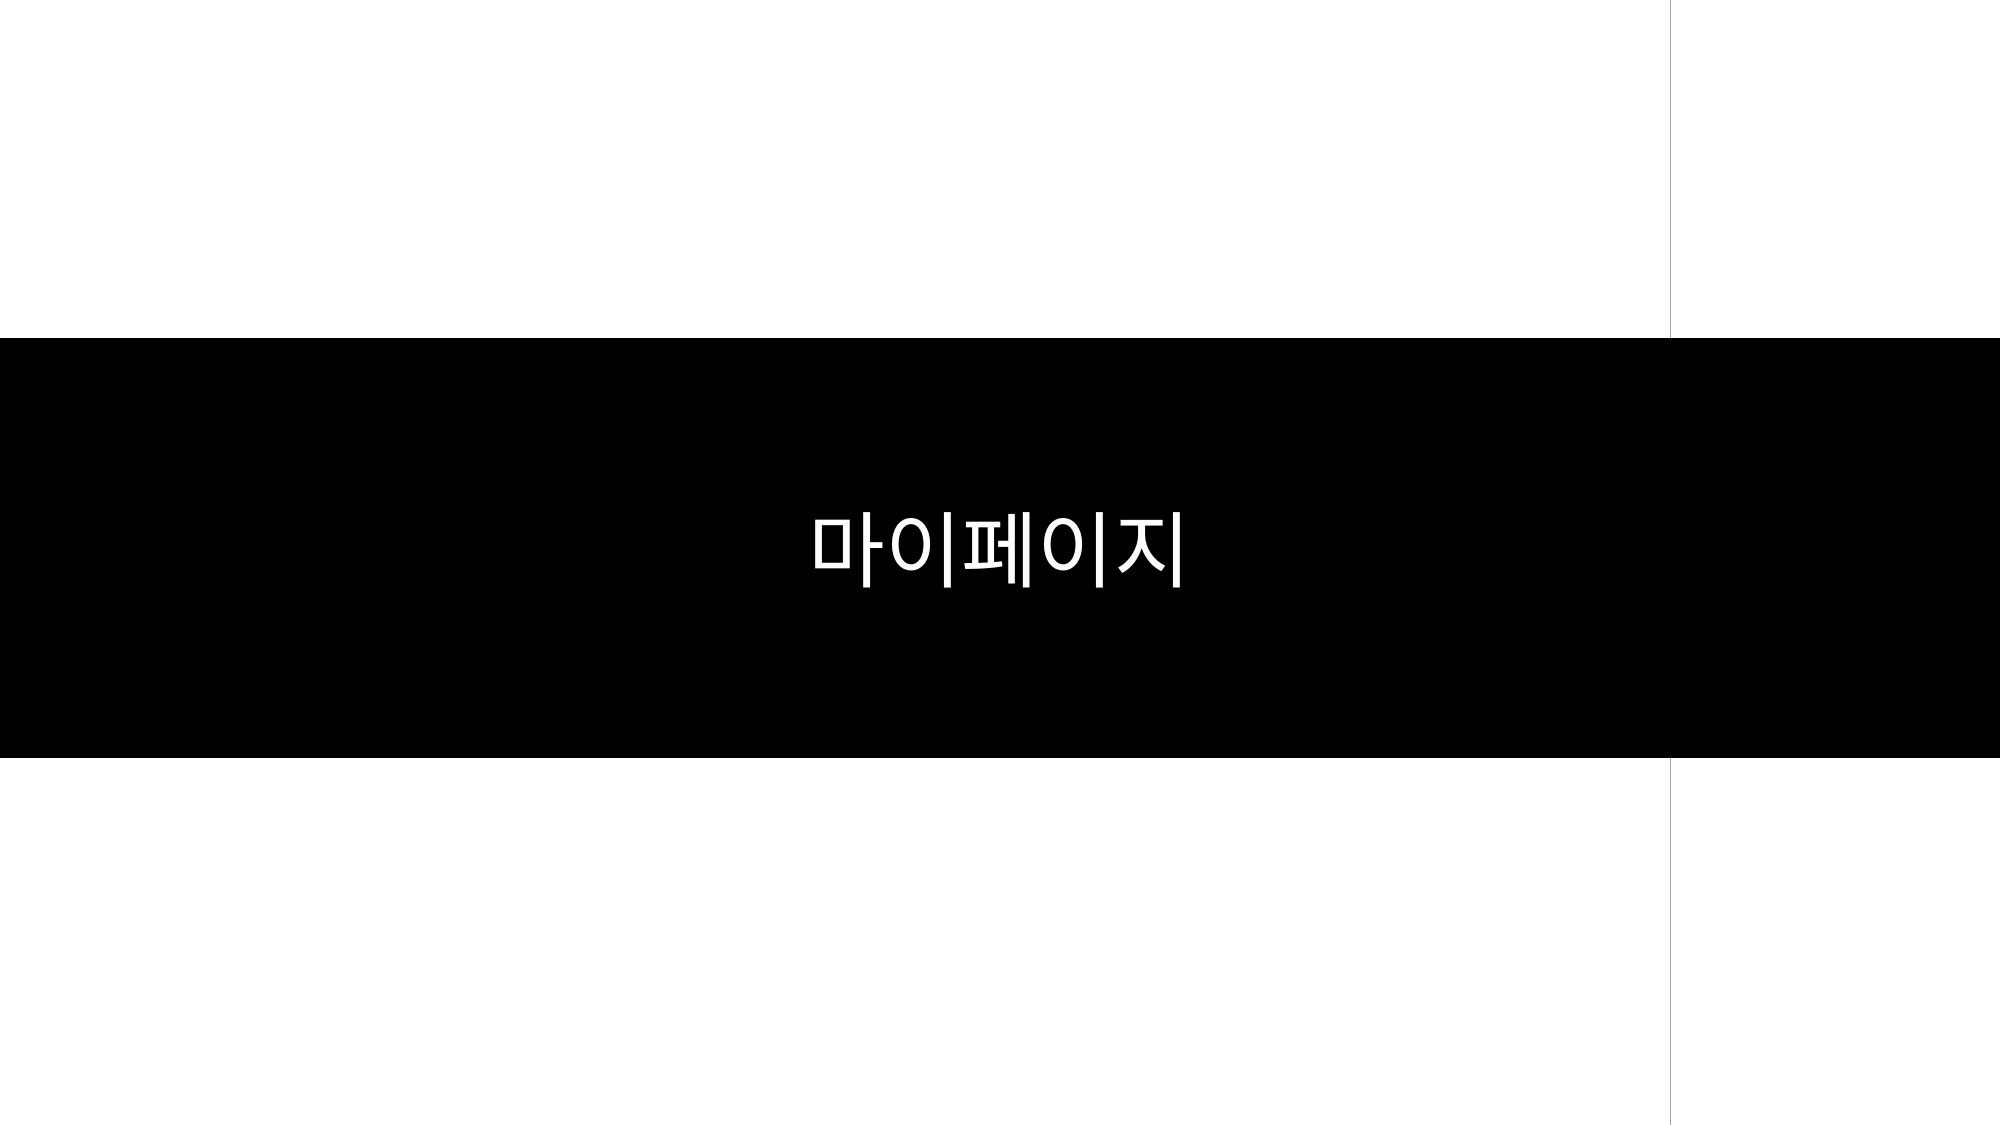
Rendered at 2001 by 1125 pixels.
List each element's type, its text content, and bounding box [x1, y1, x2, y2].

text_box 마이페이지 [0, 338, 2000, 758]
